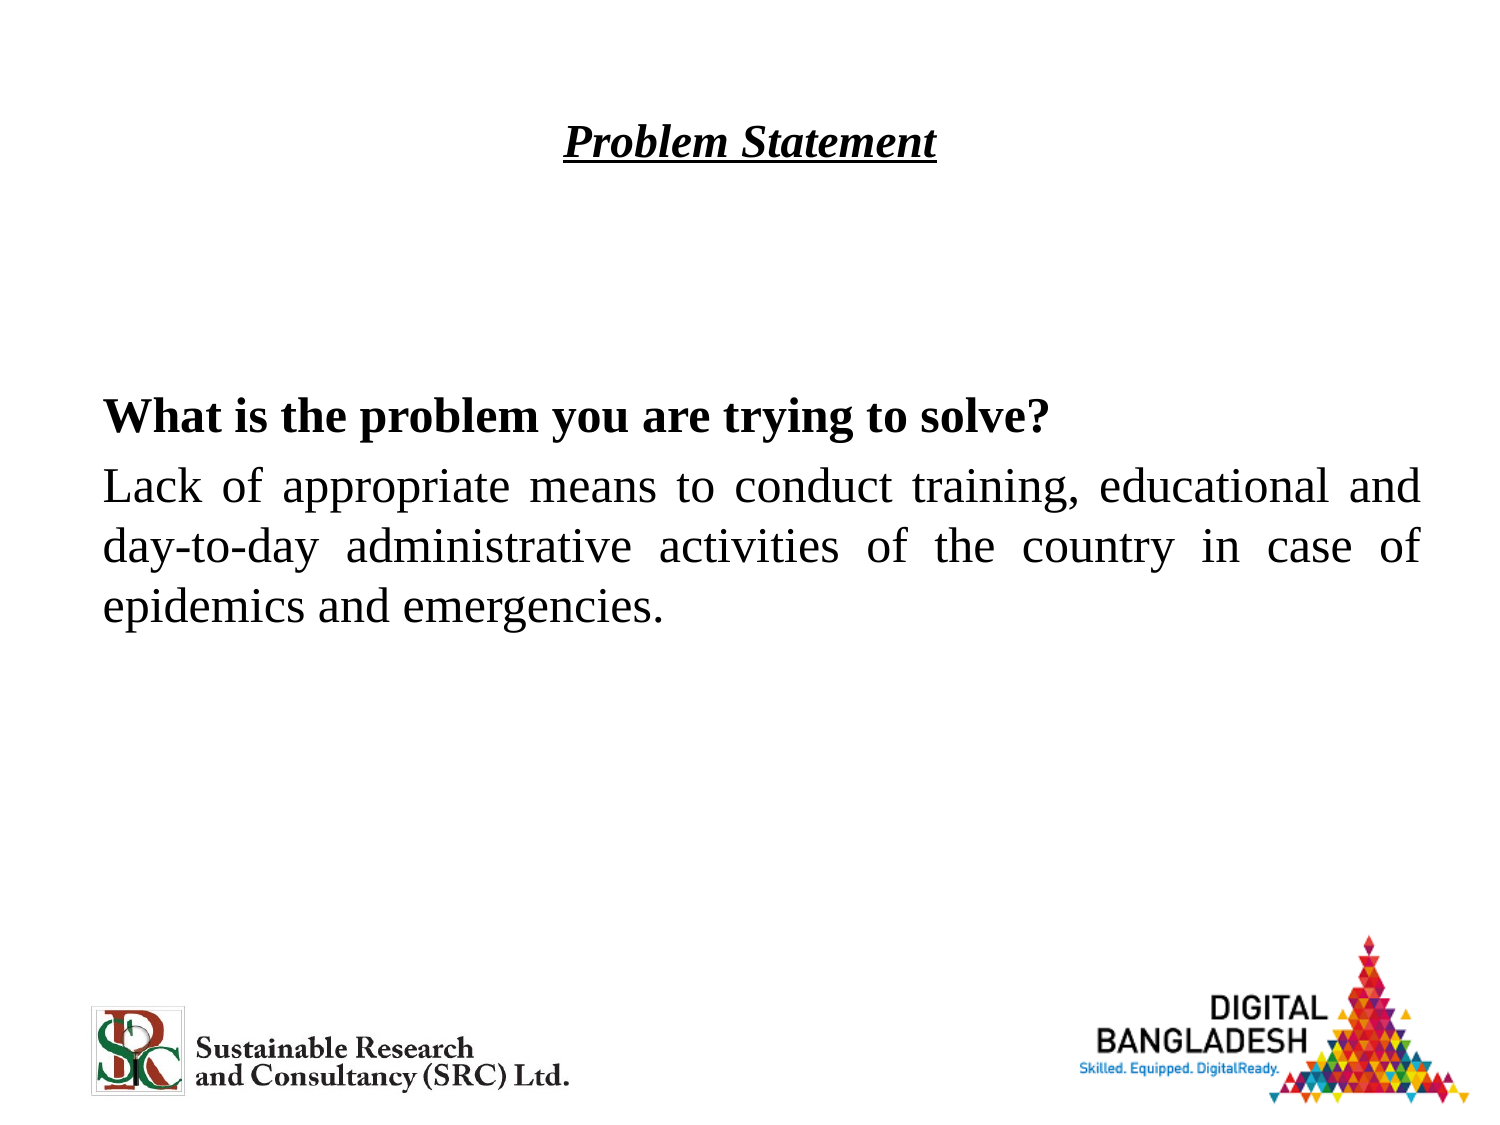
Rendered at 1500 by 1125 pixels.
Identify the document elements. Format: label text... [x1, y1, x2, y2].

list What is the problem you are trying to solve? Lack of appropriate means to conduct training, educational and day-to-day administrative activities of the country in case of epidemics and emergencies. [87, 375, 1438, 738]
title Problem Statement [75, 45, 1425, 233]
picture [1062, 887, 1487, 1124]
picture [87, 999, 576, 1101]
